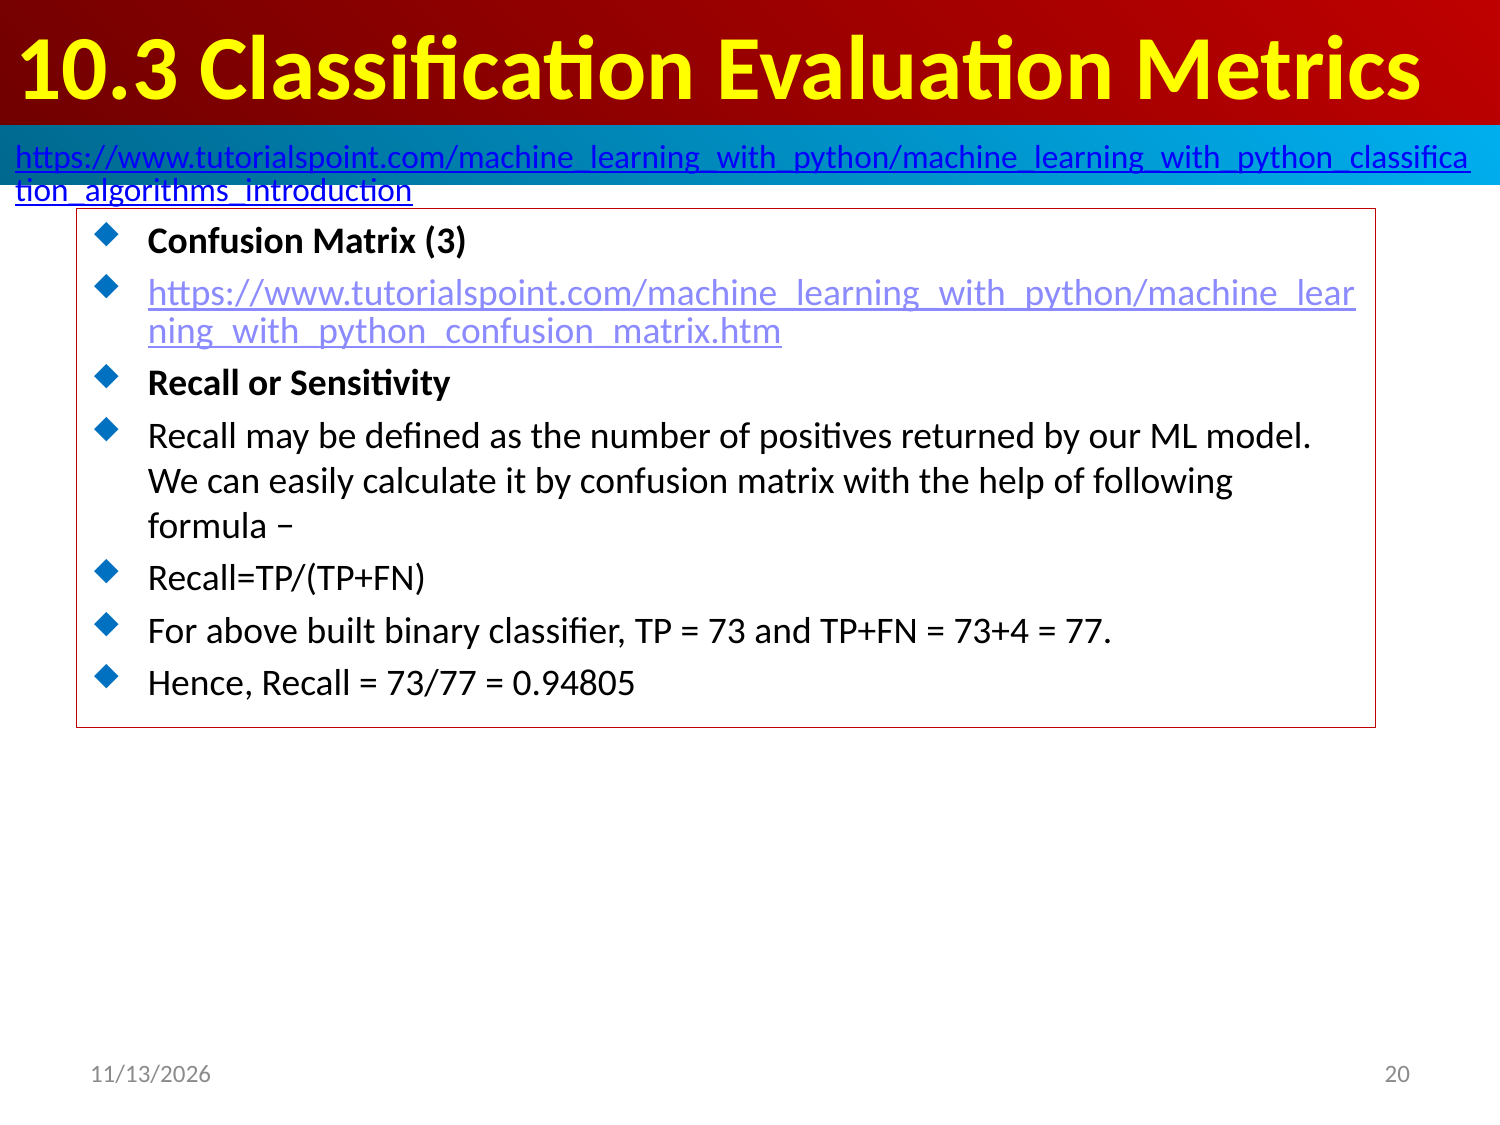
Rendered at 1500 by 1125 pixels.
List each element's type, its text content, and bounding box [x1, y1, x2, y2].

text_box https://www.tutorialspoint.com/machine_learning_with_python/machine_learning_with_python_classification_algorithms_introduction [0, 125, 1500, 185]
subtitle Confusion Matrix (3) https://www.tutorialspoint.com/machine_learning_with_python/machine_learning_with_python_confusion_matrix.htm Recall or Sensitivity Recall may be defined as the number of positives returned by our ML model. We can easily calculate it by confusion matrix with the help of following formula − Recall=TP/(TP+FN) For above built binary classifier, TP = 73 and TP+FN = 73+4 = 77. Hence, Recall = 73/77 = 0.94805 [76, 208, 1376, 728]
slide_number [75, 1042, 425, 1103]
slide_number 20 [1074, 1042, 1425, 1103]
title 10.3 Classification Evaluation Metrics [0, 0, 1500, 125]
